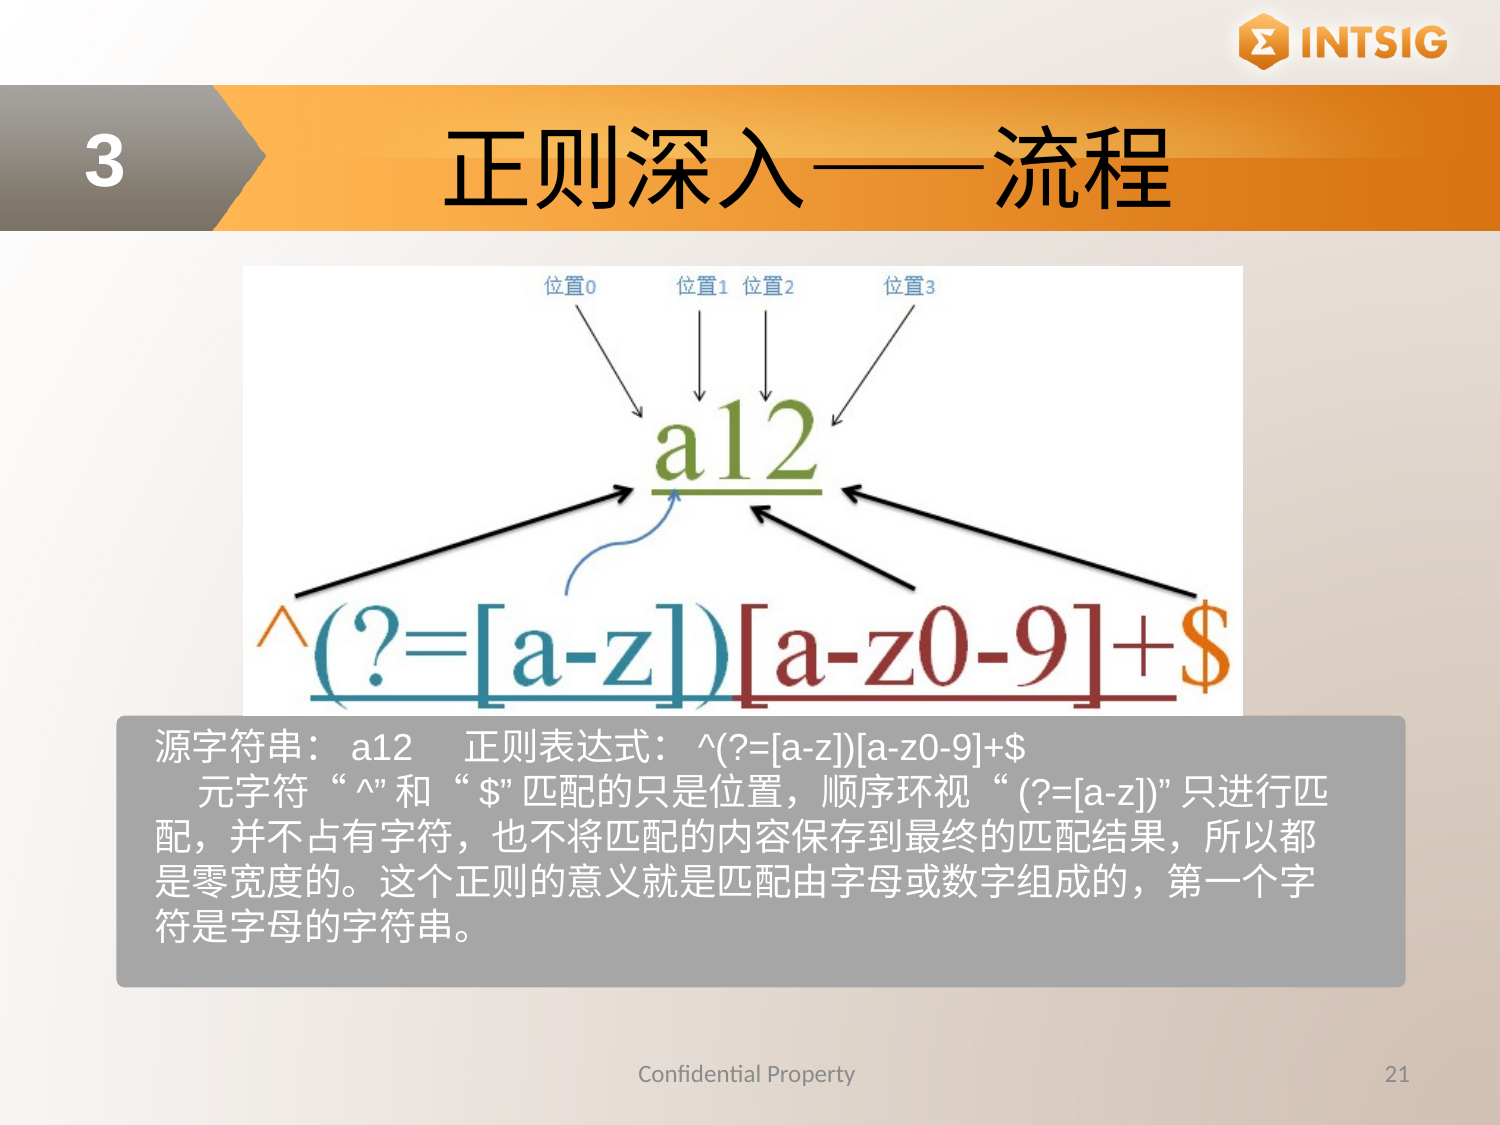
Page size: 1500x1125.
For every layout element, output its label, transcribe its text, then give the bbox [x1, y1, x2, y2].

slide_number 21 [1074, 1042, 1425, 1103]
text_box 源字符串：a12 正则表达式：^(?=[a-z])[a-z0-9]+$ 元字符“^”和“$”匹配的只是位置，顺序环视“(?=[a-z])”只进行匹配，并不占有字符，也不将匹配的内容保存到最终的匹配结果，所以都是零宽度的。这个正则的意义就是匹配由字母或数字组成的，第一个字符是字母的字符串。 [139, 715, 1365, 959]
text_box [114, 713, 1408, 990]
text_box 3 [70, 103, 140, 209]
picture [0, 0, 1500, 1125]
footer Confidential Property [512, 1042, 988, 1103]
text_box 正则深入——流程 [277, 103, 1338, 229]
